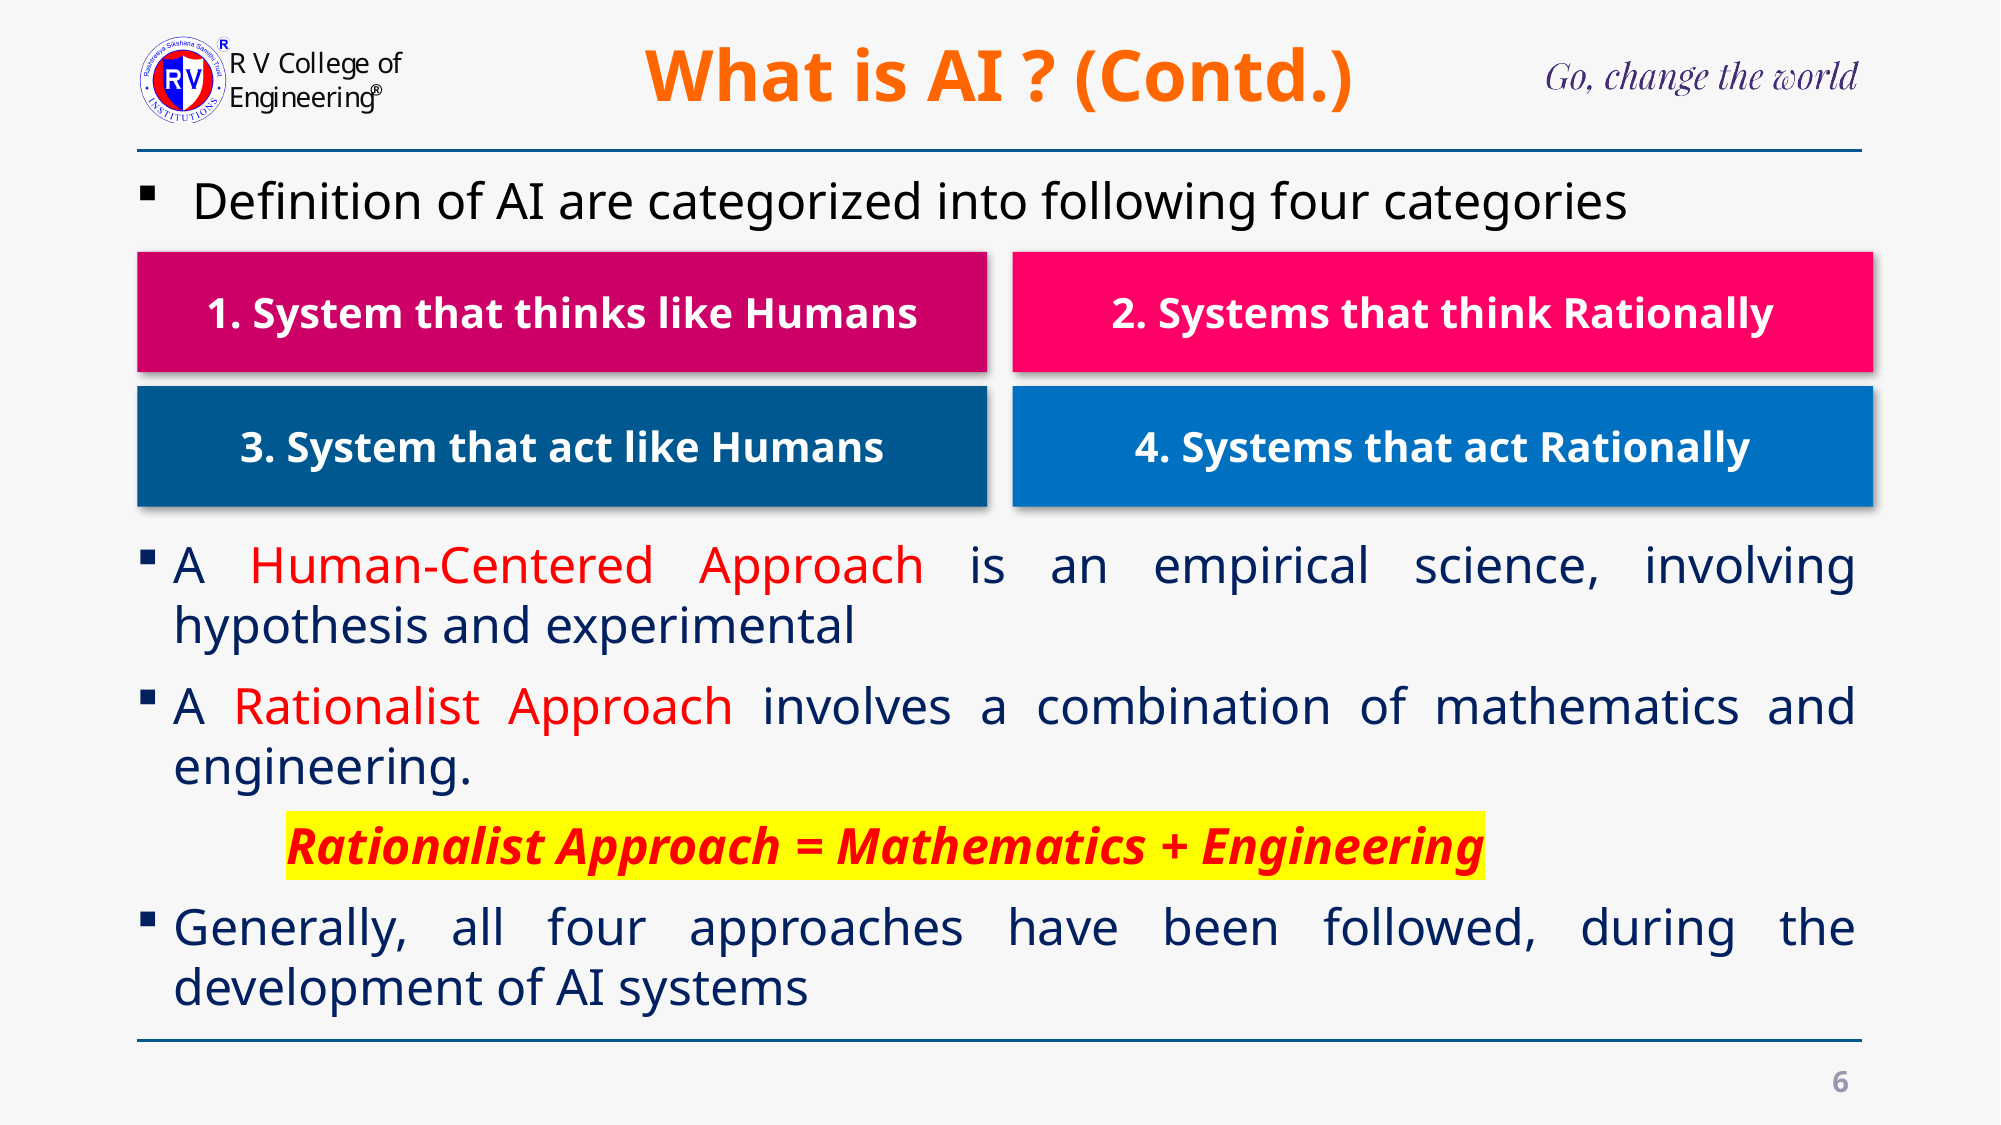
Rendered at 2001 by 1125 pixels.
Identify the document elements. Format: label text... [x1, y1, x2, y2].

slide_number 6 [1719, 1051, 1865, 1116]
text_box 2. Systems that think Rationally [1012, 251, 1874, 373]
text_box 3. System that act like Humans [136, 385, 988, 508]
text_box 4. Systems that act Rationally [1012, 385, 1874, 508]
title What is AI ? (Contd.) [137, 17, 1863, 140]
text_box 1. System that thinks like Humans [136, 251, 988, 373]
text_box Definition of AI are categorized into following four categories [121, 162, 1847, 237]
list A Human-Centered Approach is an empirical science, involving hypothesis and experimental A Rationalist Approach involves a combination of mathematics and engineering. Rationalist Approach = Mathematics + Engineering Generally, all four approaches have been followed, during the development of AI systems [121, 525, 1874, 1040]
